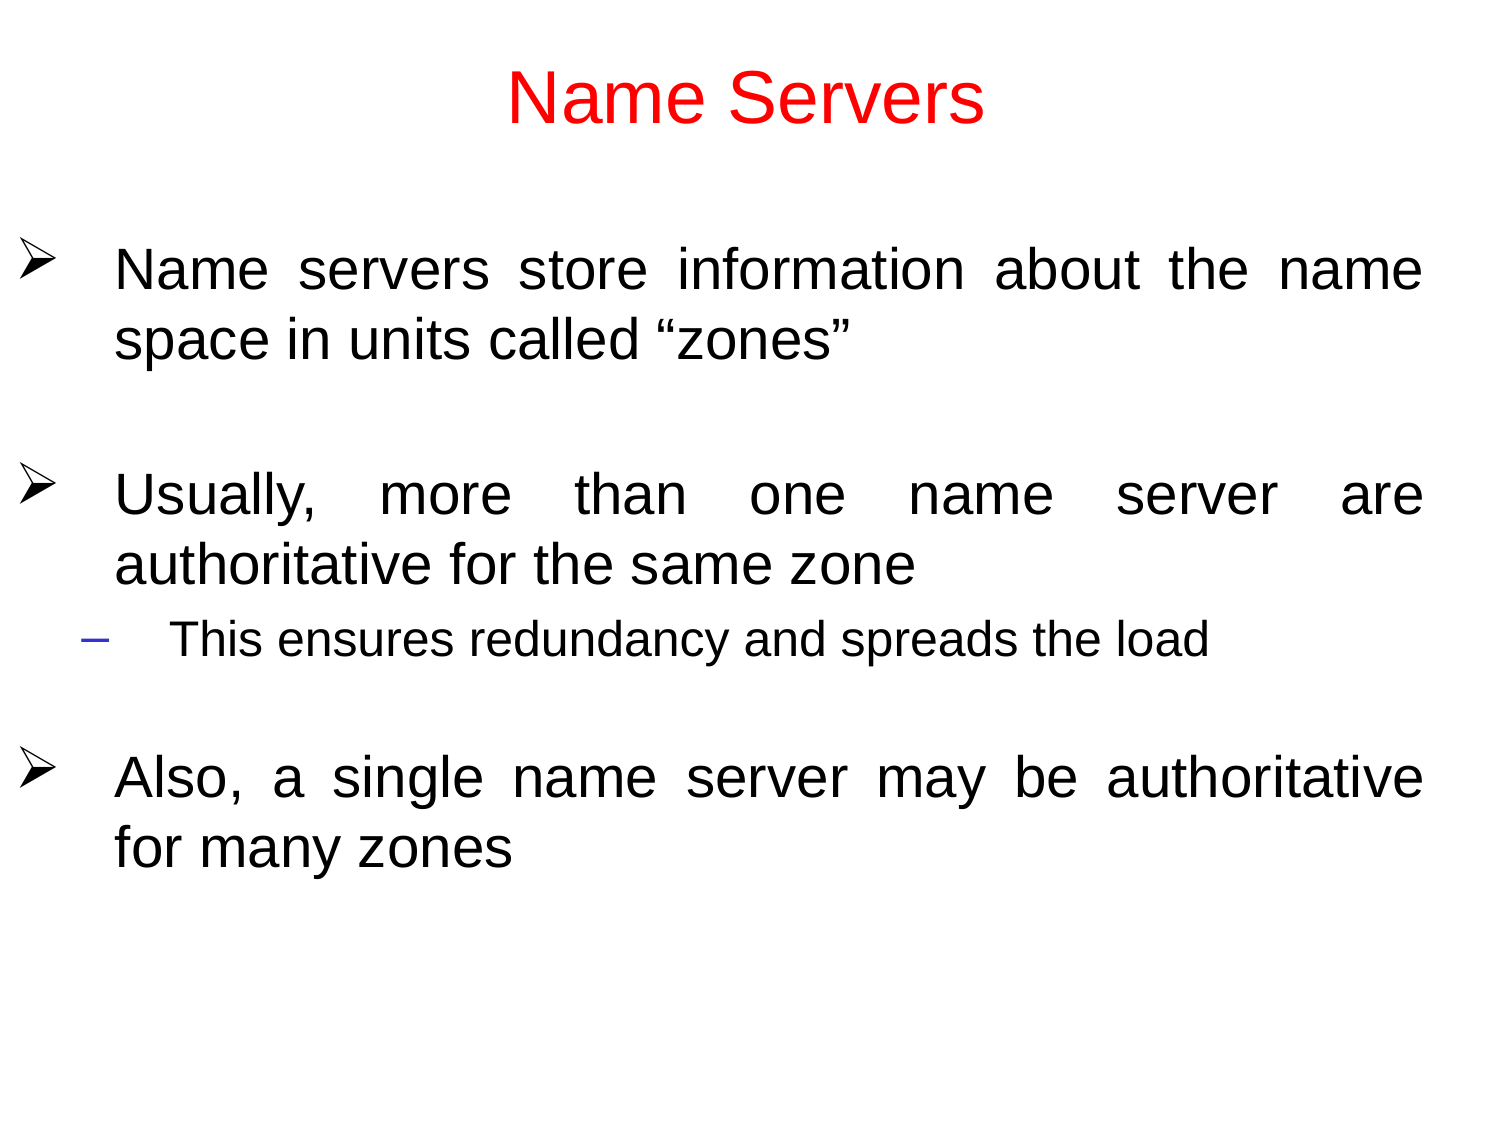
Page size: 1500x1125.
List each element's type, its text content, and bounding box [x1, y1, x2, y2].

list Name servers store information about the name space in units called “zones” Usually, more than one name server are authoritative for the same zone This ensures redundancy and spreads the load Also, a single name server may be authoritative for many zones [0, 222, 1442, 903]
title Name Servers [0, 0, 1500, 188]
